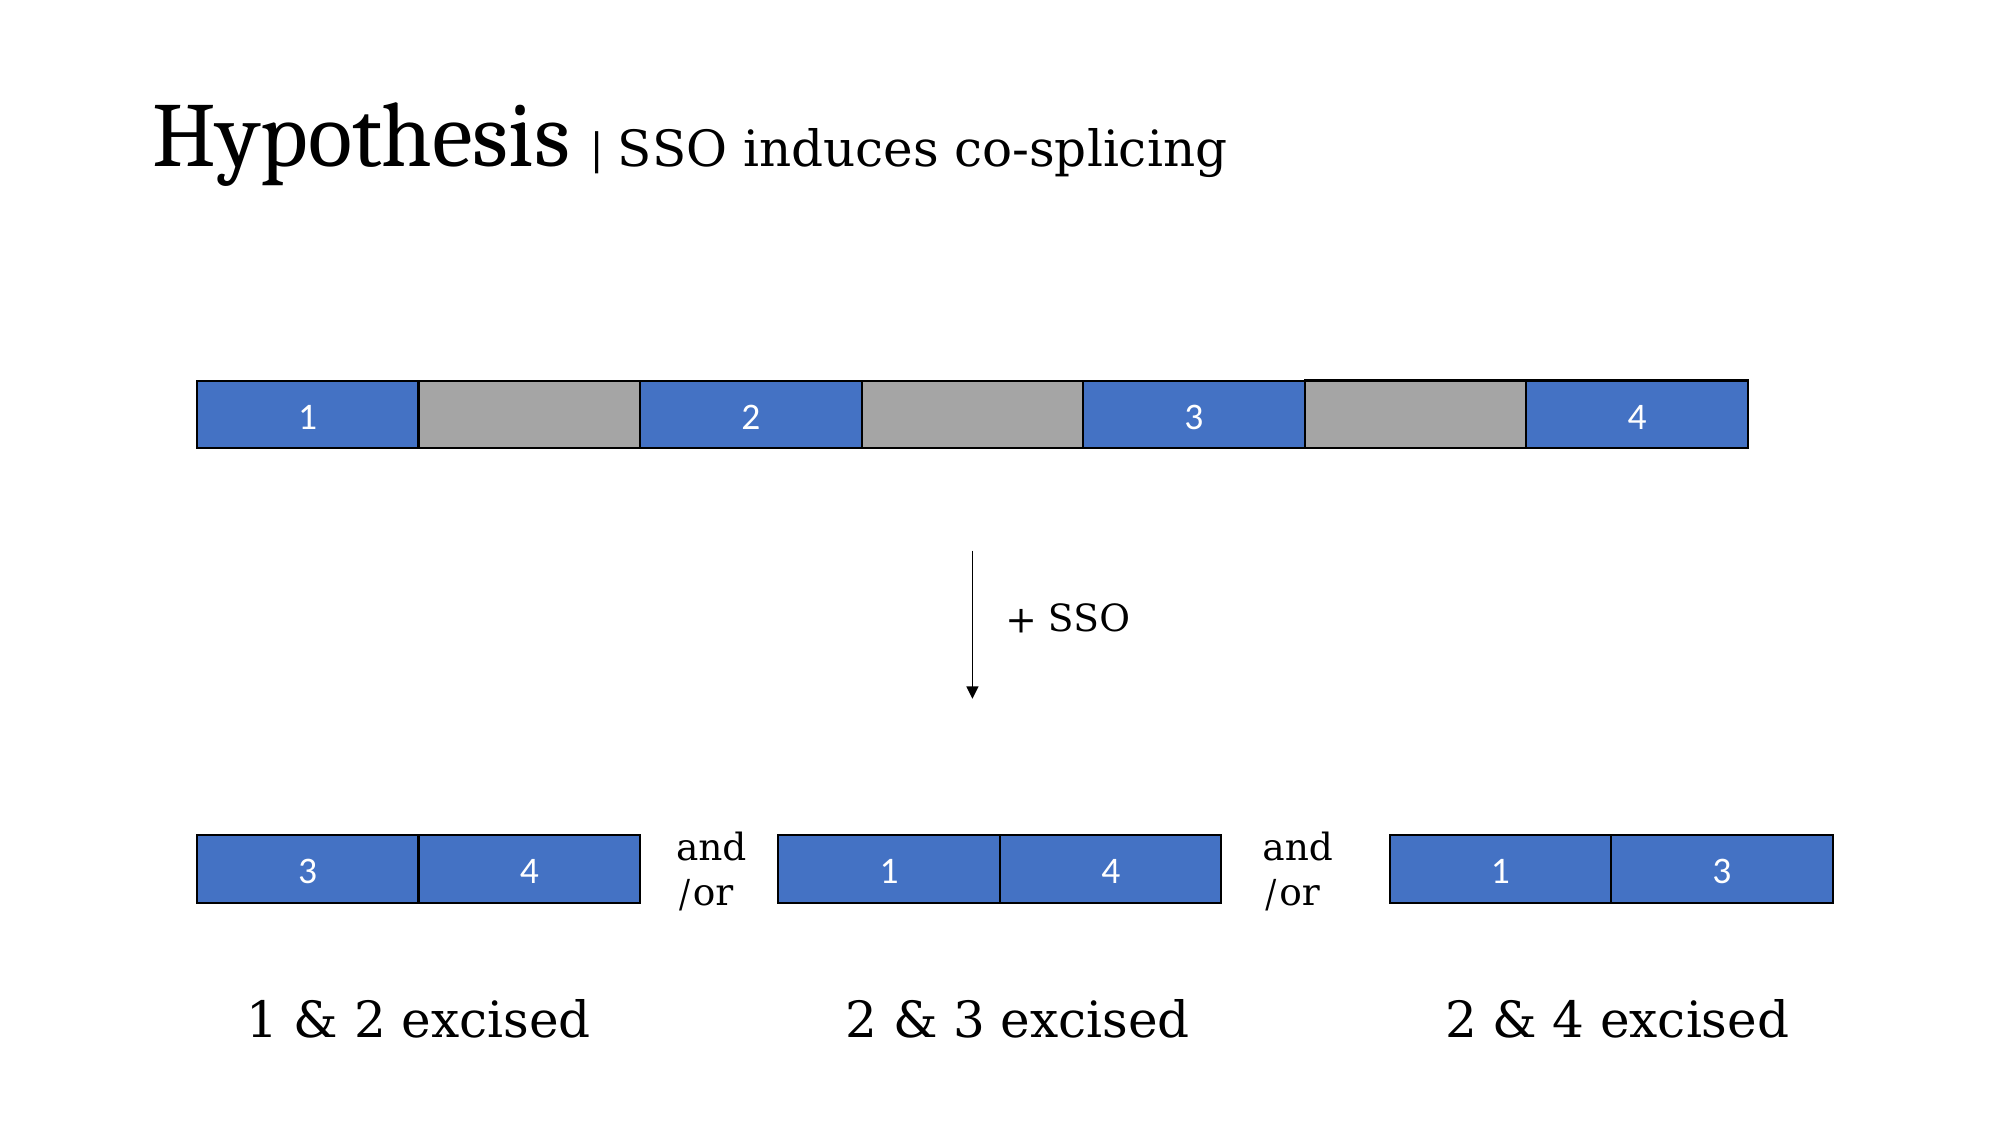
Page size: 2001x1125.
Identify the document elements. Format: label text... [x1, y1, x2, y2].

text_box 2 [639, 380, 861, 449]
text_box 2 & 4 excised [1430, 979, 1804, 1055]
text_box 1 [1389, 834, 1610, 904]
text_box 1 [196, 380, 417, 449]
text_box 4 [1525, 379, 1749, 449]
text_box + SSO [991, 586, 1337, 647]
text_box [417, 380, 639, 449]
text_box 4 [999, 834, 1222, 904]
text_box 1 [778, 834, 999, 904]
text_box 4 [417, 834, 641, 904]
text_box and/or [1247, 815, 1364, 921]
text_box [1304, 379, 1525, 449]
text_box 2 & 3 excised [830, 979, 1205, 1055]
text_box [861, 380, 1082, 449]
text_box and/or [661, 815, 778, 921]
text_box 1 & 2 excised [231, 979, 606, 1055]
text_box 3 [196, 834, 417, 904]
title Hypothesis | SSO induces co-splicing [137, 82, 1863, 301]
text_box 3 [1082, 380, 1304, 449]
text_box 3 [1610, 834, 1834, 904]
